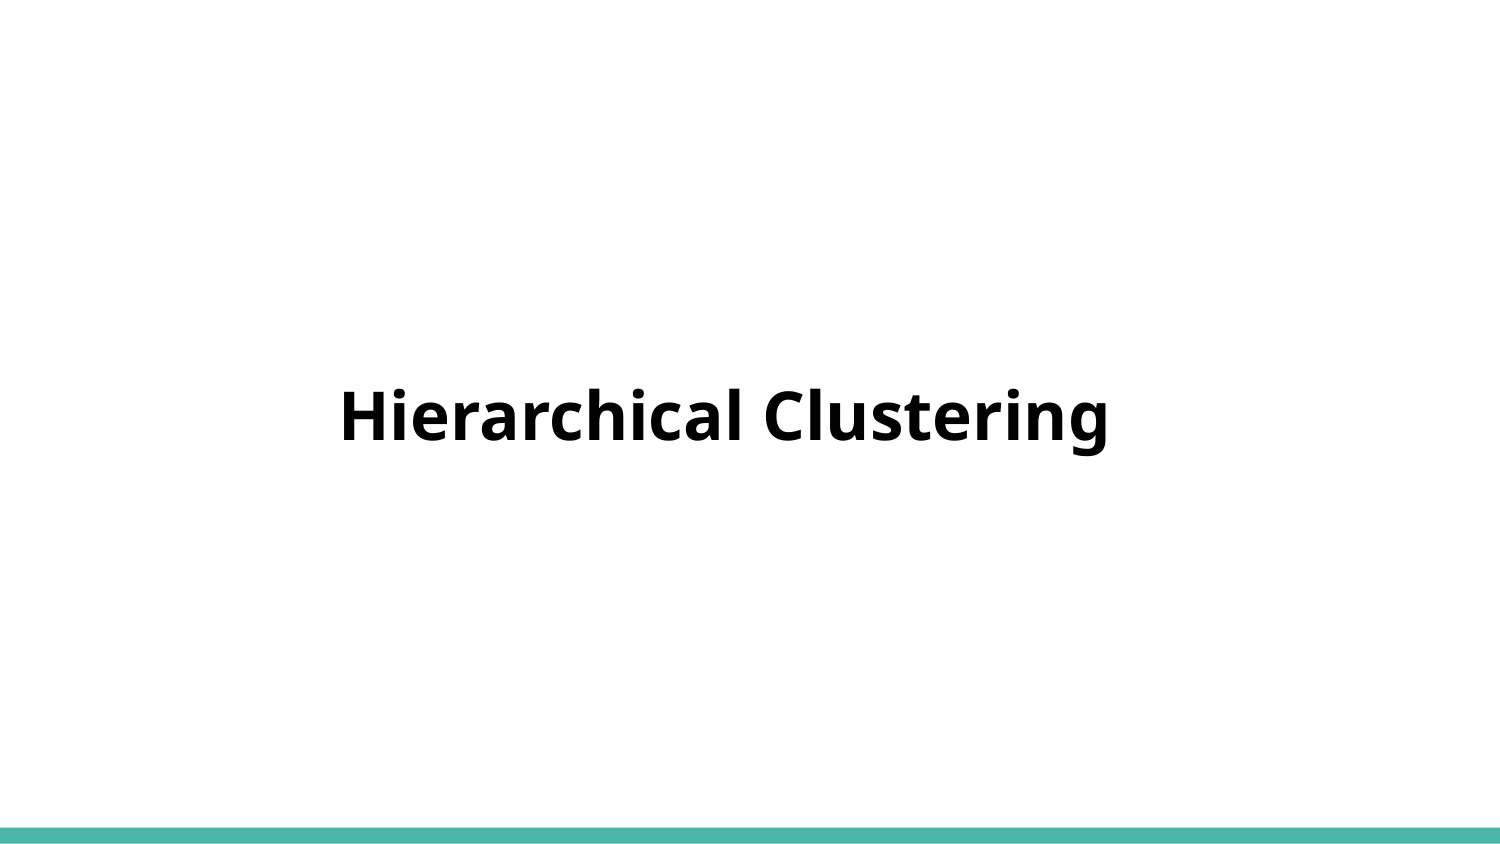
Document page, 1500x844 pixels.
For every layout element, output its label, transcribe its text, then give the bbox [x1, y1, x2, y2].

title Hierarchical Clustering [99, 358, 1351, 470]
